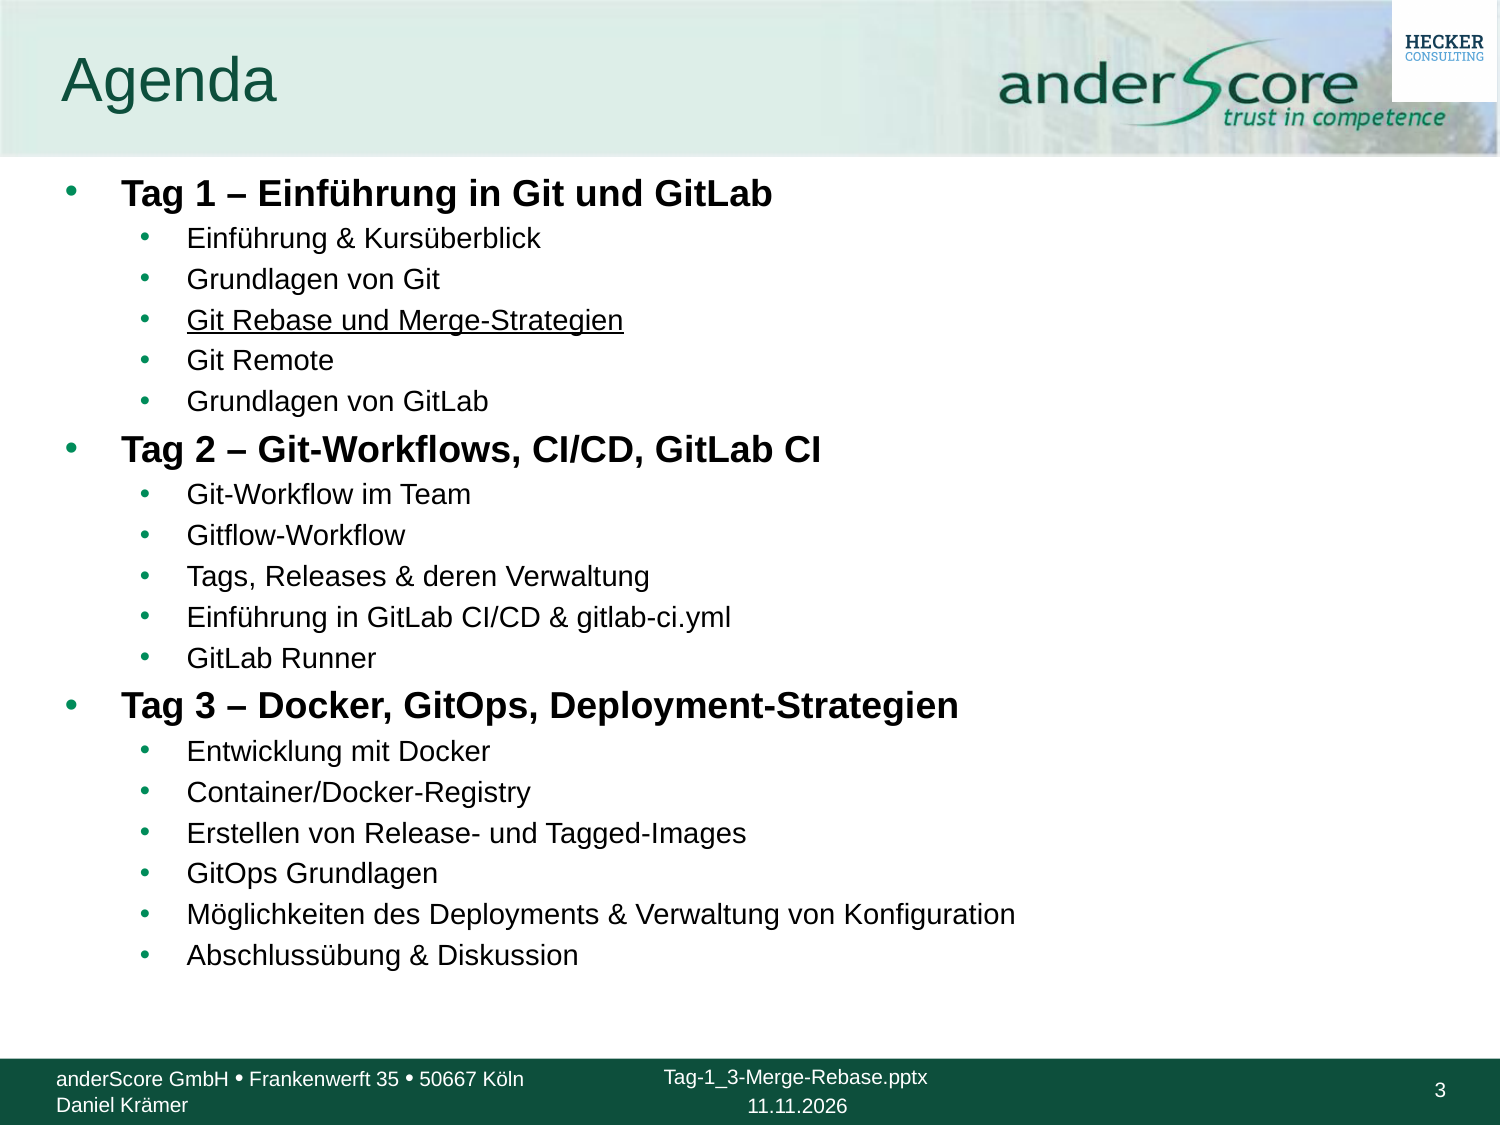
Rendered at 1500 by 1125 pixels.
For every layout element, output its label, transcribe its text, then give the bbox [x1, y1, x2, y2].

list Tag 1 – Einführung in Git und GitLab Einführung & Kursüberblick Grundlagen von Git Git Rebase und Merge-Strategien Git Remote Grundlagen von GitLab Tag 2 – Git-Workflows, CI/CD, GitLab CI Git-Workflow im Team Gitflow-Workflow Tags, Releases & deren Verwaltung Einführung in GitLab CI/CD & gitlab-ci.yml GitLab Runner Tag 3 – Docker, GitOps, Deployment-Strategien Entwicklung mit Docker Container/Docker-Registry Erstellen von Release- und Tagged-Images GitOps Grundlagen Möglichkeiten des Deployments & Verwaltung von Konfiguration Abschlussübung & Diskussion [49, 160, 1447, 1047]
picture [0, 0, 1500, 157]
title Agenda [46, 23, 975, 140]
